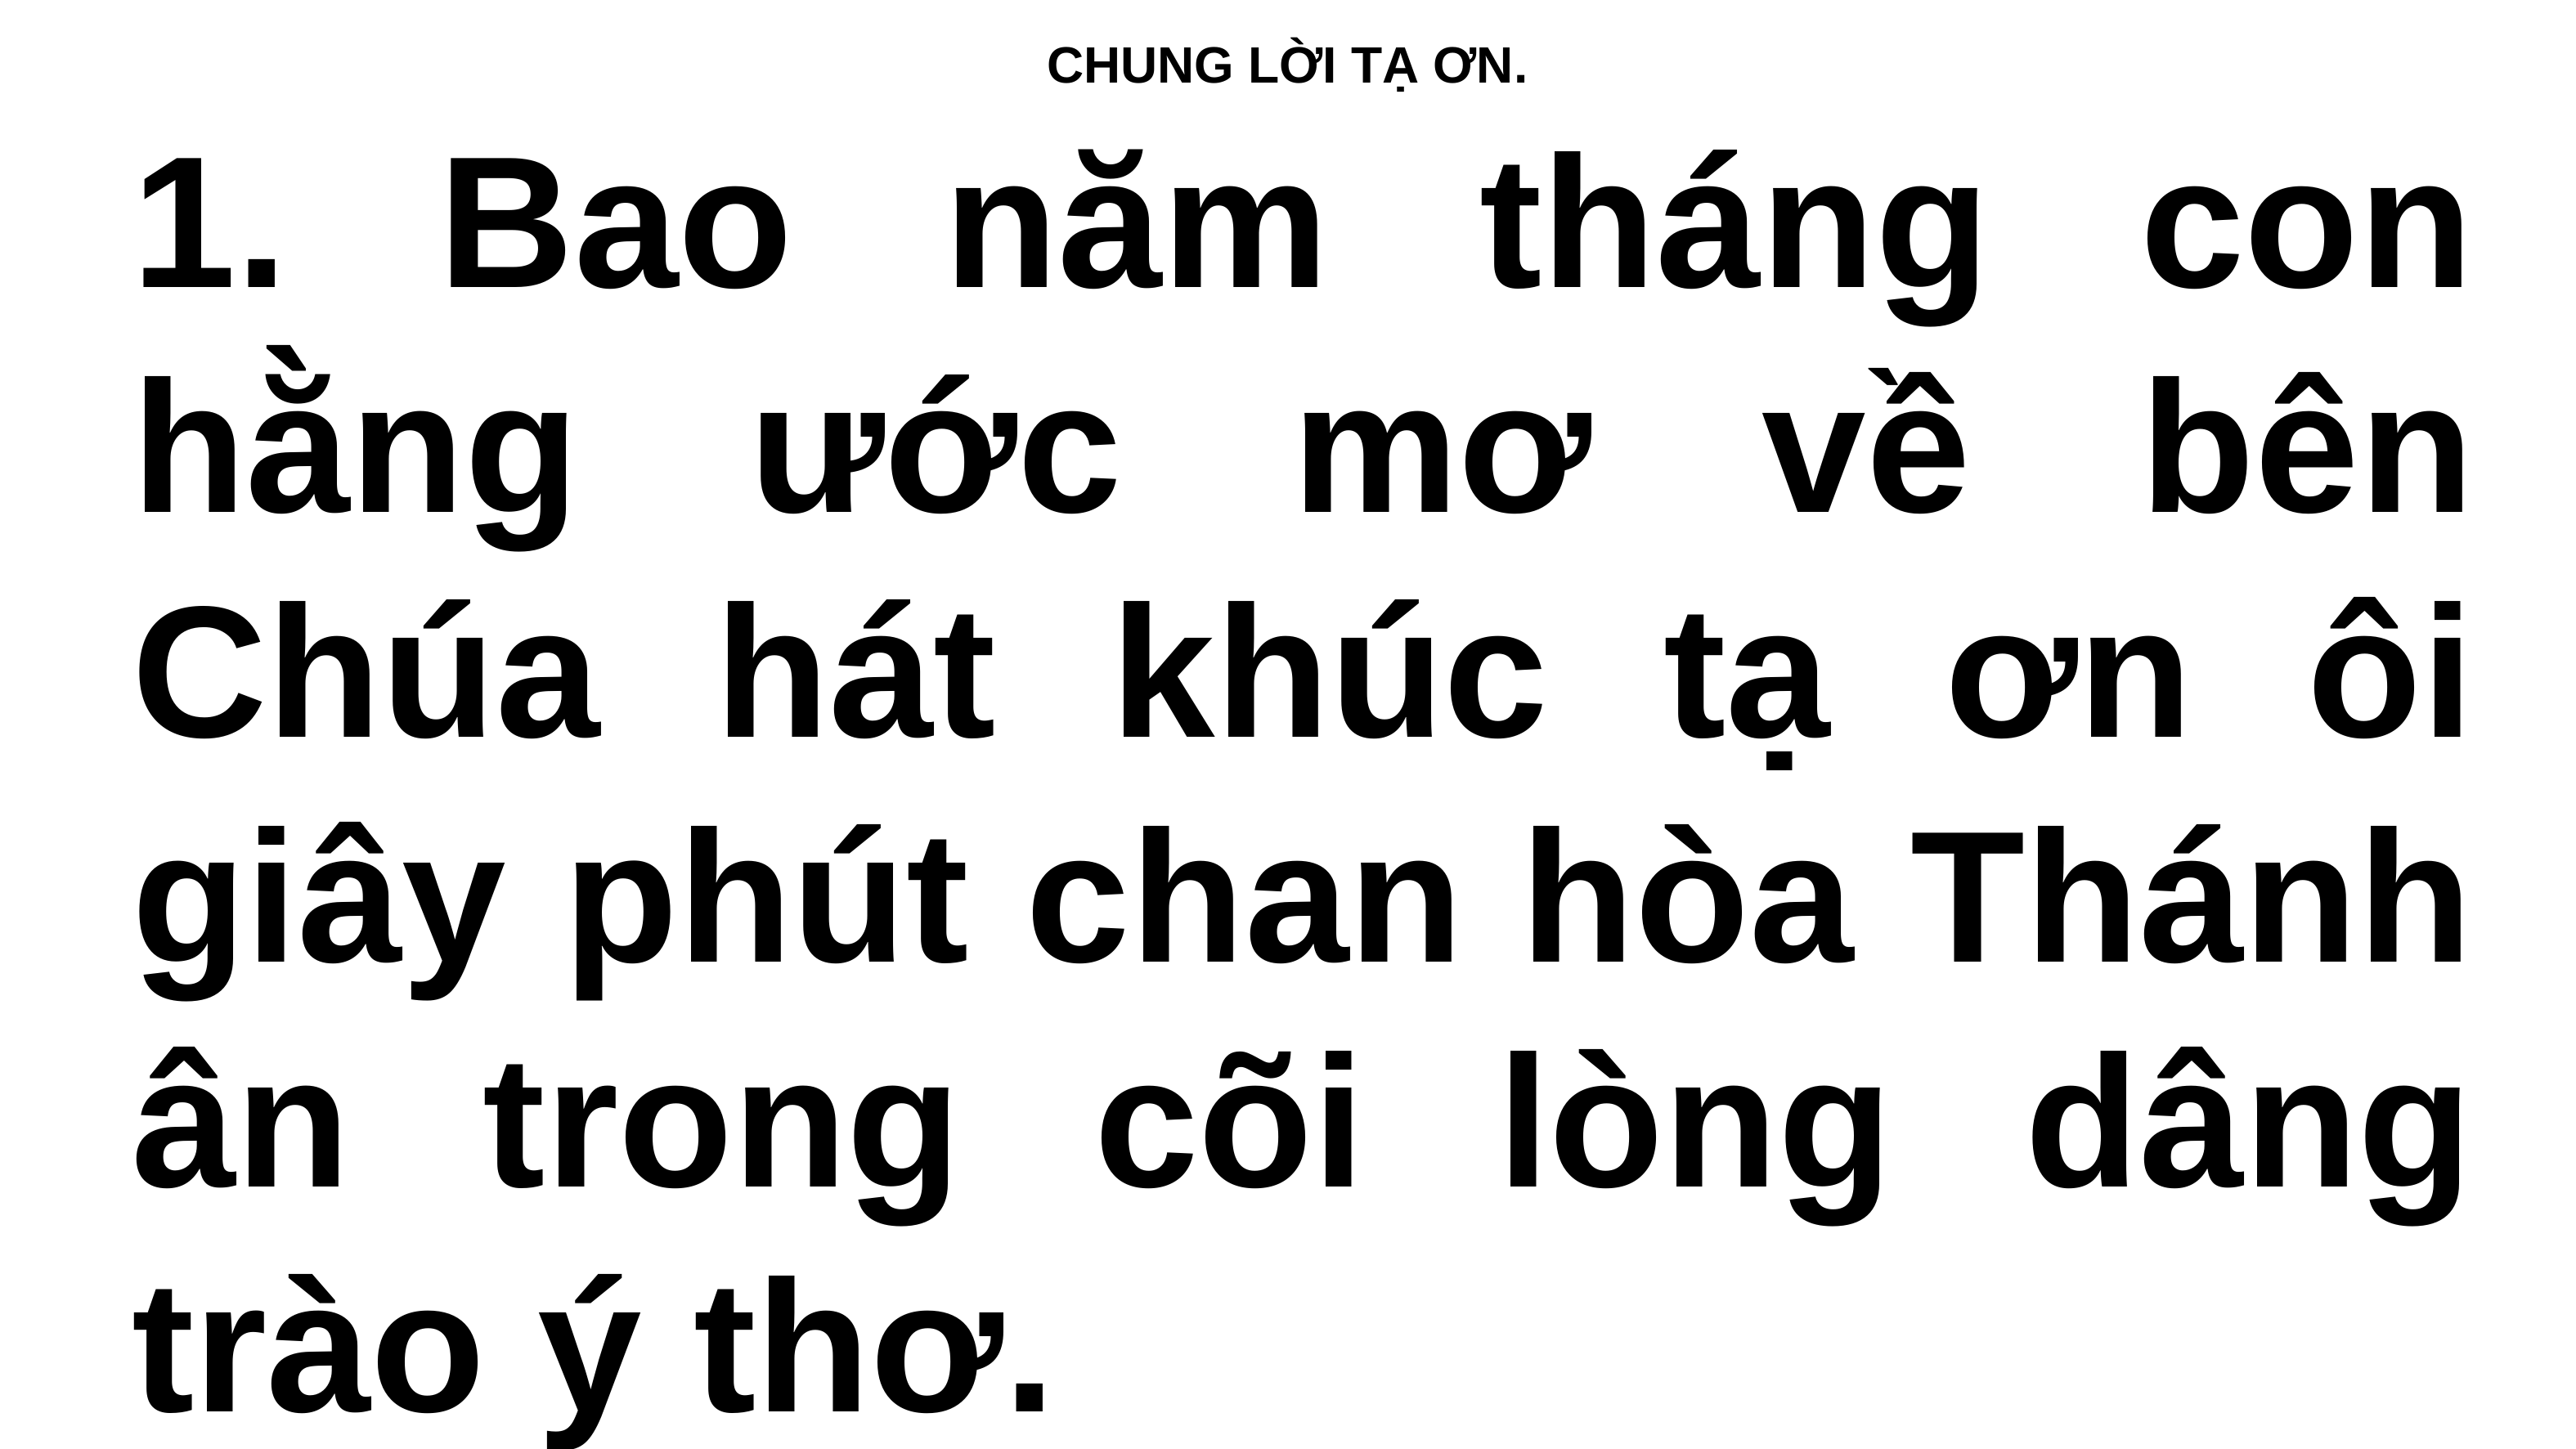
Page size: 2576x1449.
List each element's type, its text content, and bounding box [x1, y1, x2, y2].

title CHUNG LỜI TẠ ƠN. [438, 0, 2137, 152]
list 1. Bao năm tháng con hằng ước mơ về bên Chúa hát khúc tạ ơn ôi giây phút chan hòa Thánh ân trong cõi lòng dâng trào ý thơ. [112, 90, 2496, 1354]
